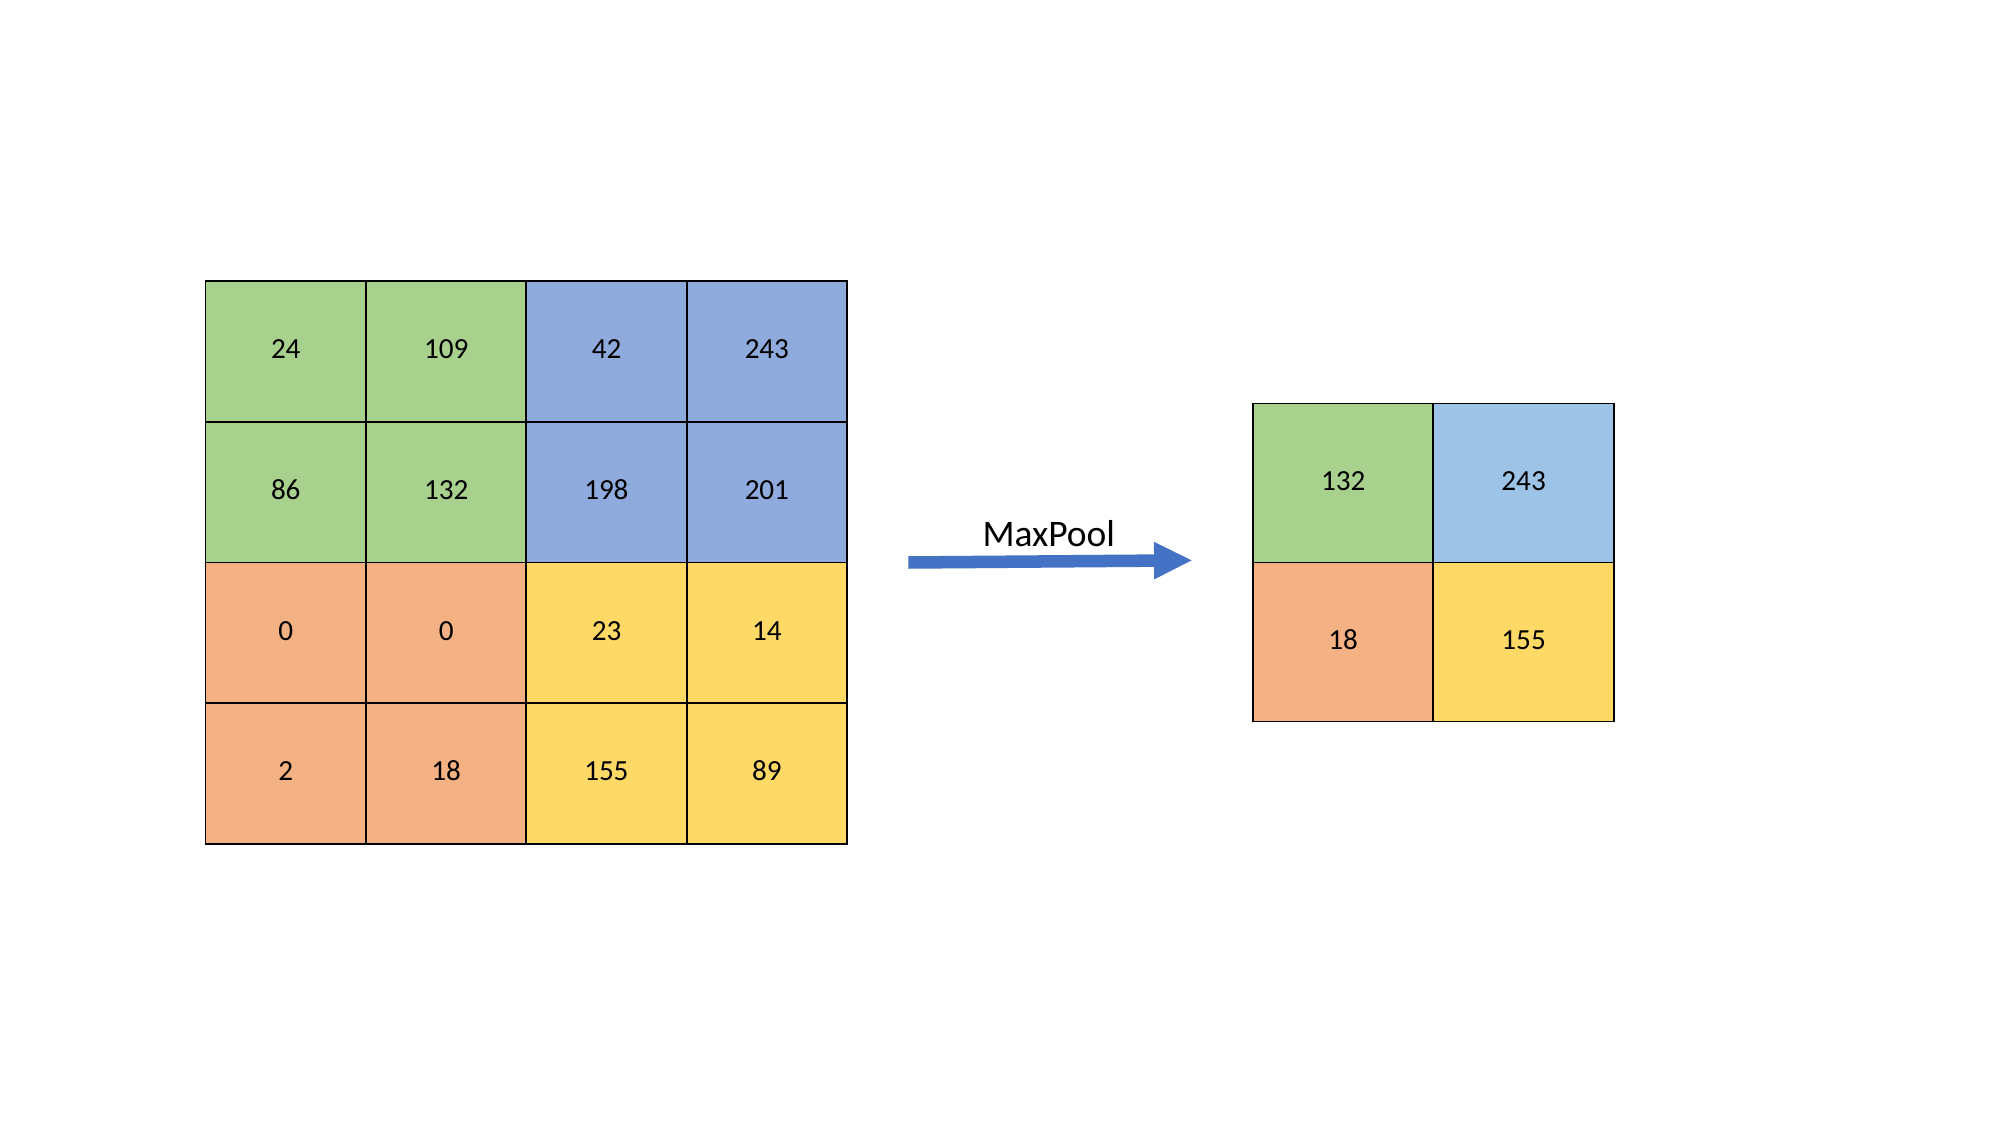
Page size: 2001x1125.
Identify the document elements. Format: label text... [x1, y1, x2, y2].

table_cell 89 [688, 704, 846, 843]
table_cell 14 [688, 563, 846, 702]
table_cell 198 [527, 423, 686, 562]
table_cell 23 [527, 563, 686, 702]
table_cell 18 [1254, 563, 1432, 721]
text_box MaxPool [968, 501, 1132, 560]
table_header 243 [688, 282, 846, 421]
table_cell 18 [367, 704, 525, 843]
table_cell 0 [367, 563, 525, 702]
table_cell 132 [367, 423, 525, 562]
table_header 109 [367, 282, 525, 421]
table_cell 0 [206, 563, 365, 702]
table_cell 155 [1434, 563, 1613, 721]
table_header 243 [1434, 404, 1613, 562]
table_header 132 [1254, 404, 1432, 562]
table_cell 201 [688, 423, 846, 562]
table_cell 2 [206, 704, 365, 843]
table_cell 86 [206, 423, 365, 562]
table_header 42 [527, 282, 686, 421]
table_cell 155 [527, 704, 686, 843]
table_header 24 [206, 282, 365, 421]
